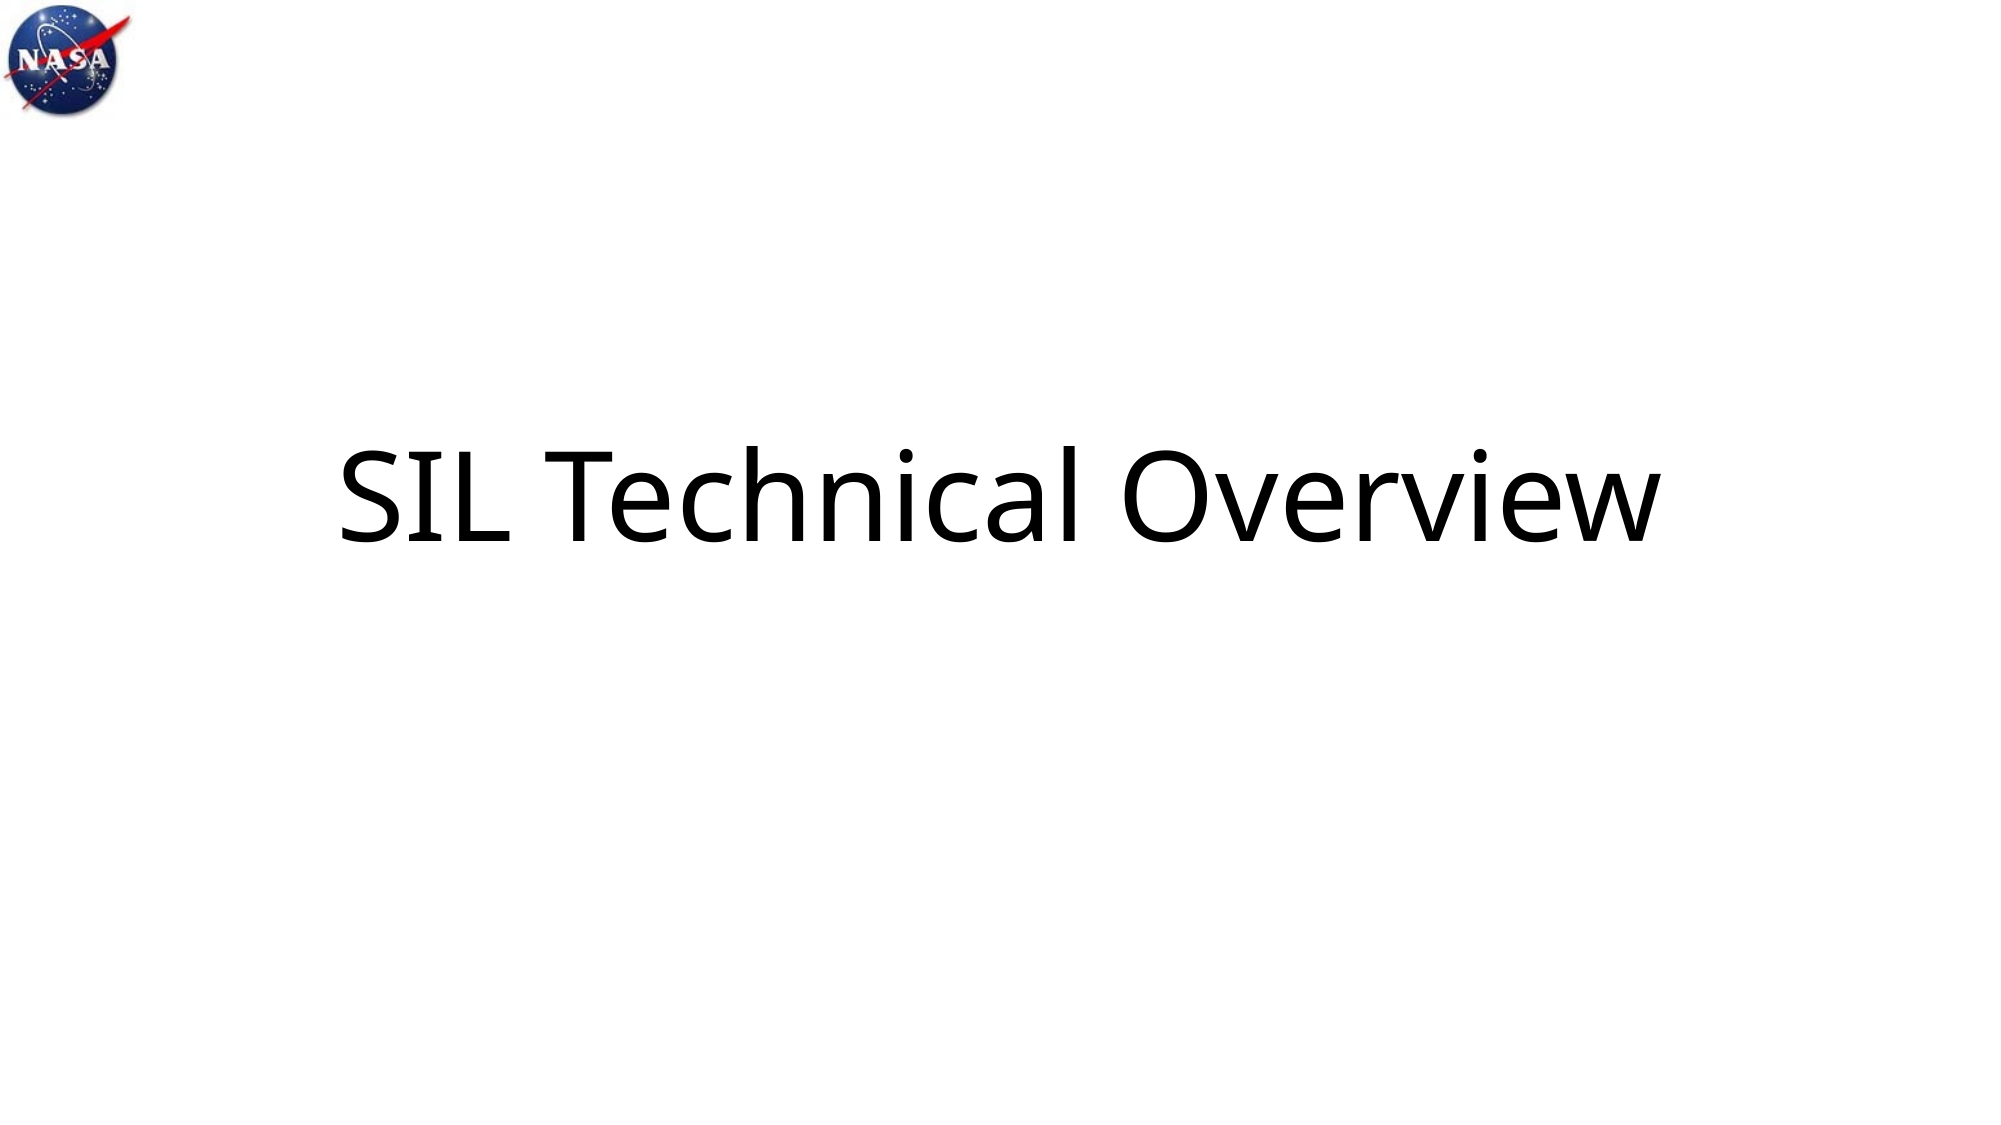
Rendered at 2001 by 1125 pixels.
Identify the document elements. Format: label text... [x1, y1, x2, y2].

picture [0, 0, 136, 120]
title SIL Technical Overview [249, 184, 1750, 576]
